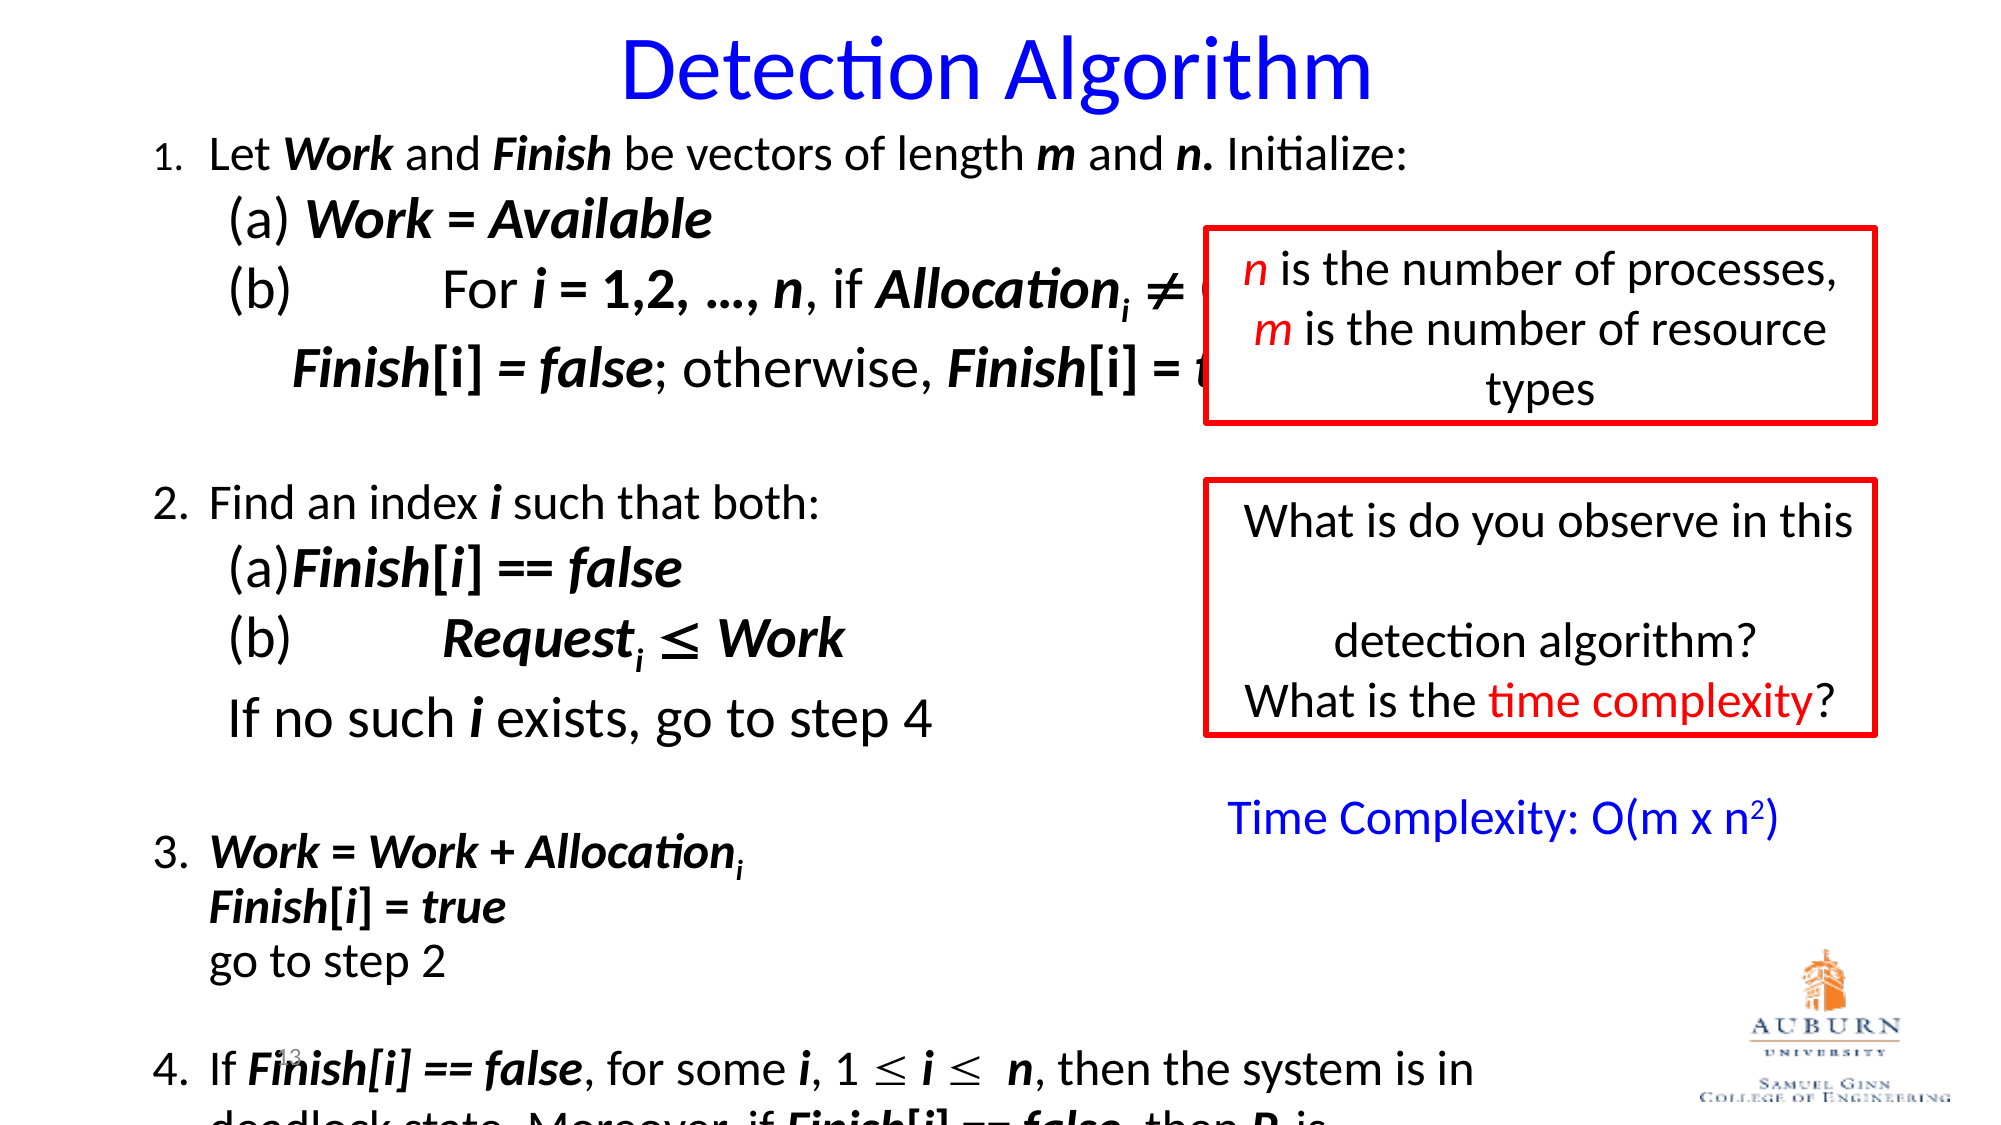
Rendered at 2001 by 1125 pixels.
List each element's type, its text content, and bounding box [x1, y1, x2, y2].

title Detection Algorithm [350, 12, 1646, 113]
text_box What is do you observe in this detection algorithm? What is the time complexity? [1204, 478, 1877, 737]
list 1. Let Work and Finish be vectors of length m and n. Initialize: (a) Work = Available (b) For i = 1,2, …, n, if Allocationi  0, then Finish[i] = false; otherwise, Finish[i] = true 2. Find an index i such that both: (a) Finish[i] == false (b) Requesti  Work If no such i exists, go to step 4 3. Work = Work + Allocationi Finish[i] = true go to step 2 4. If Finish[i] == false, for some i, 1  i  n, then the system is in deadlock state. Moreover, if Finish[i] == false, then Pi is deadlocked [137, 112, 1538, 1113]
text_box Time Complexity: O(m x n2) [1212, 777, 1813, 853]
text_box n is the number of processes, m is the number of resource types [1204, 226, 1877, 425]
picture [1700, 949, 1950, 1102]
slide_number 13 [50, 1025, 317, 1085]
